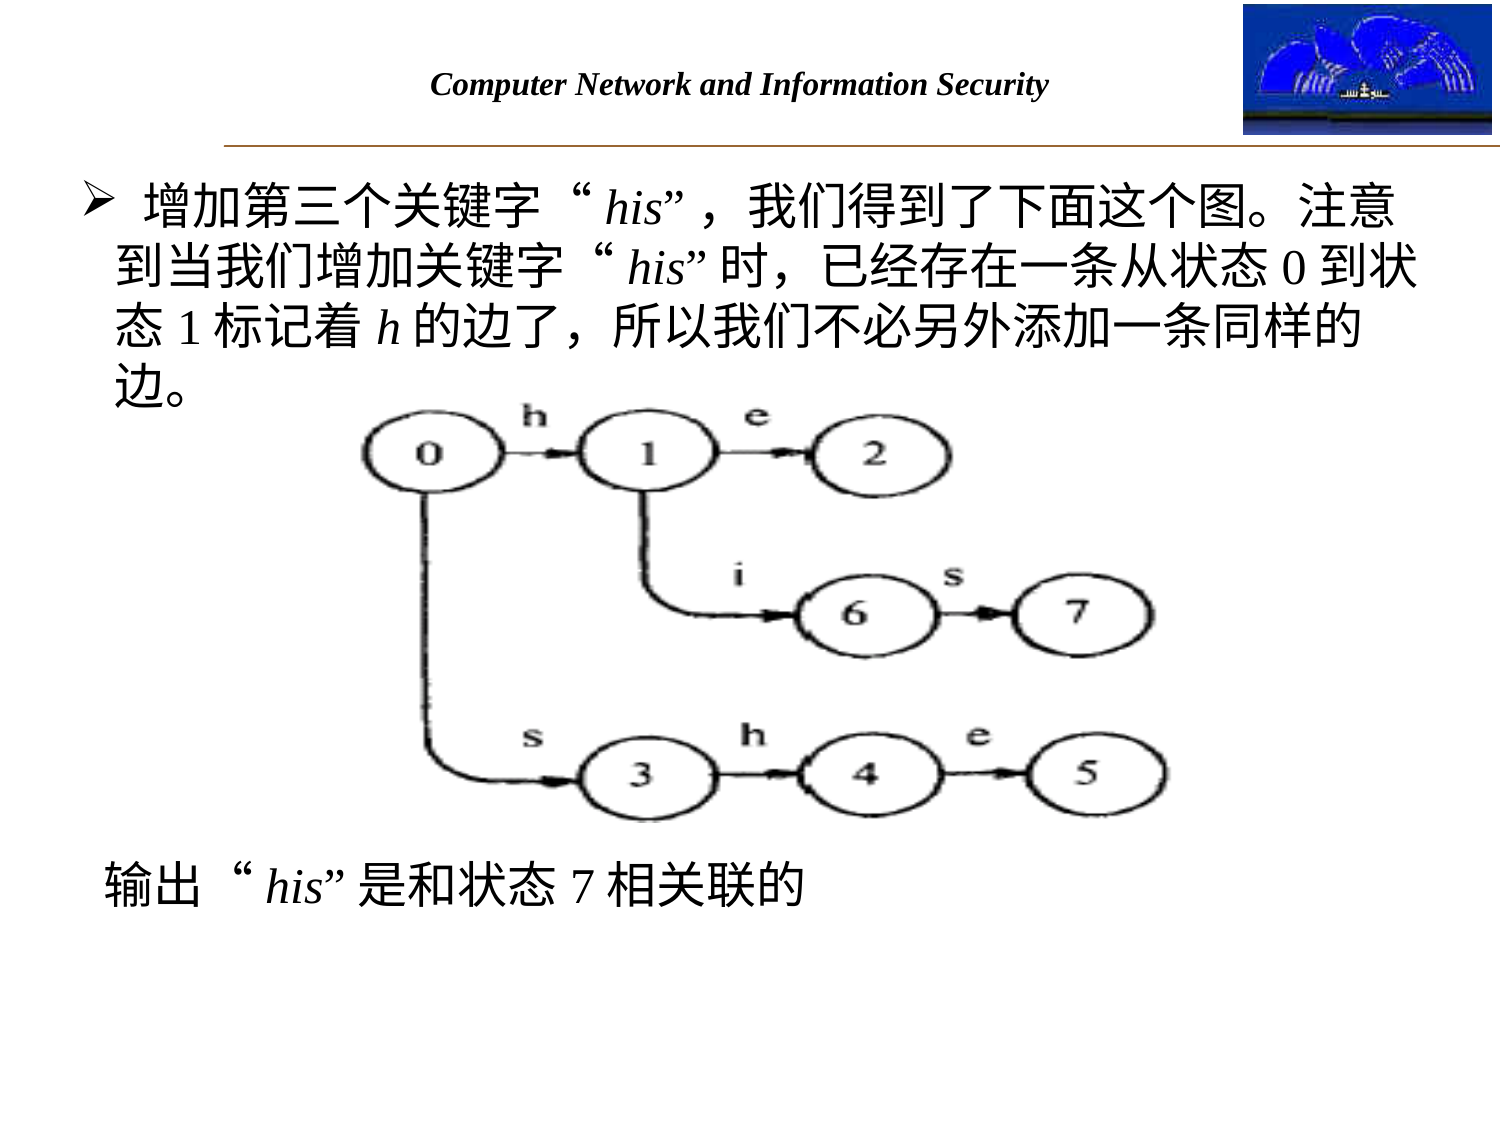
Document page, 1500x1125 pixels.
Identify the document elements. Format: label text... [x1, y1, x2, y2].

text_box 增加第三个关键字“his”，我们得到了下面这个图。注意到当我们增加关键字“his”时，已经存在一条从状态0到状态1标记着h的边了，所以我们不必另外添加一条同样的边。 [64, 166, 1436, 422]
text_box 输出“his”是和状态7相关联的 [88, 846, 1294, 985]
picture [348, 396, 1176, 823]
